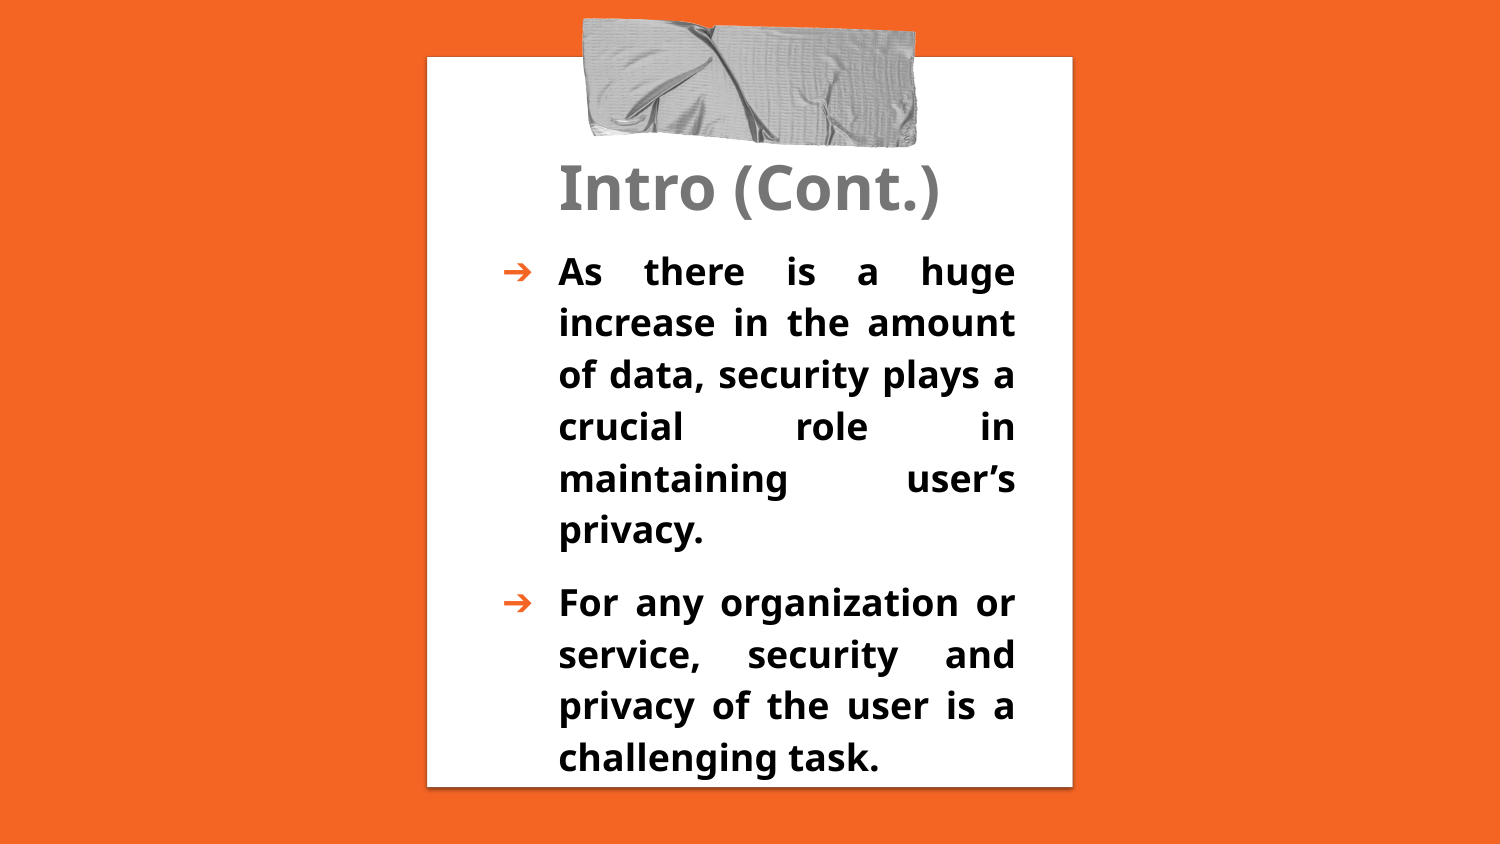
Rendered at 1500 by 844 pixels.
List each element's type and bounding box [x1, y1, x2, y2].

picture [400, 16, 1100, 818]
